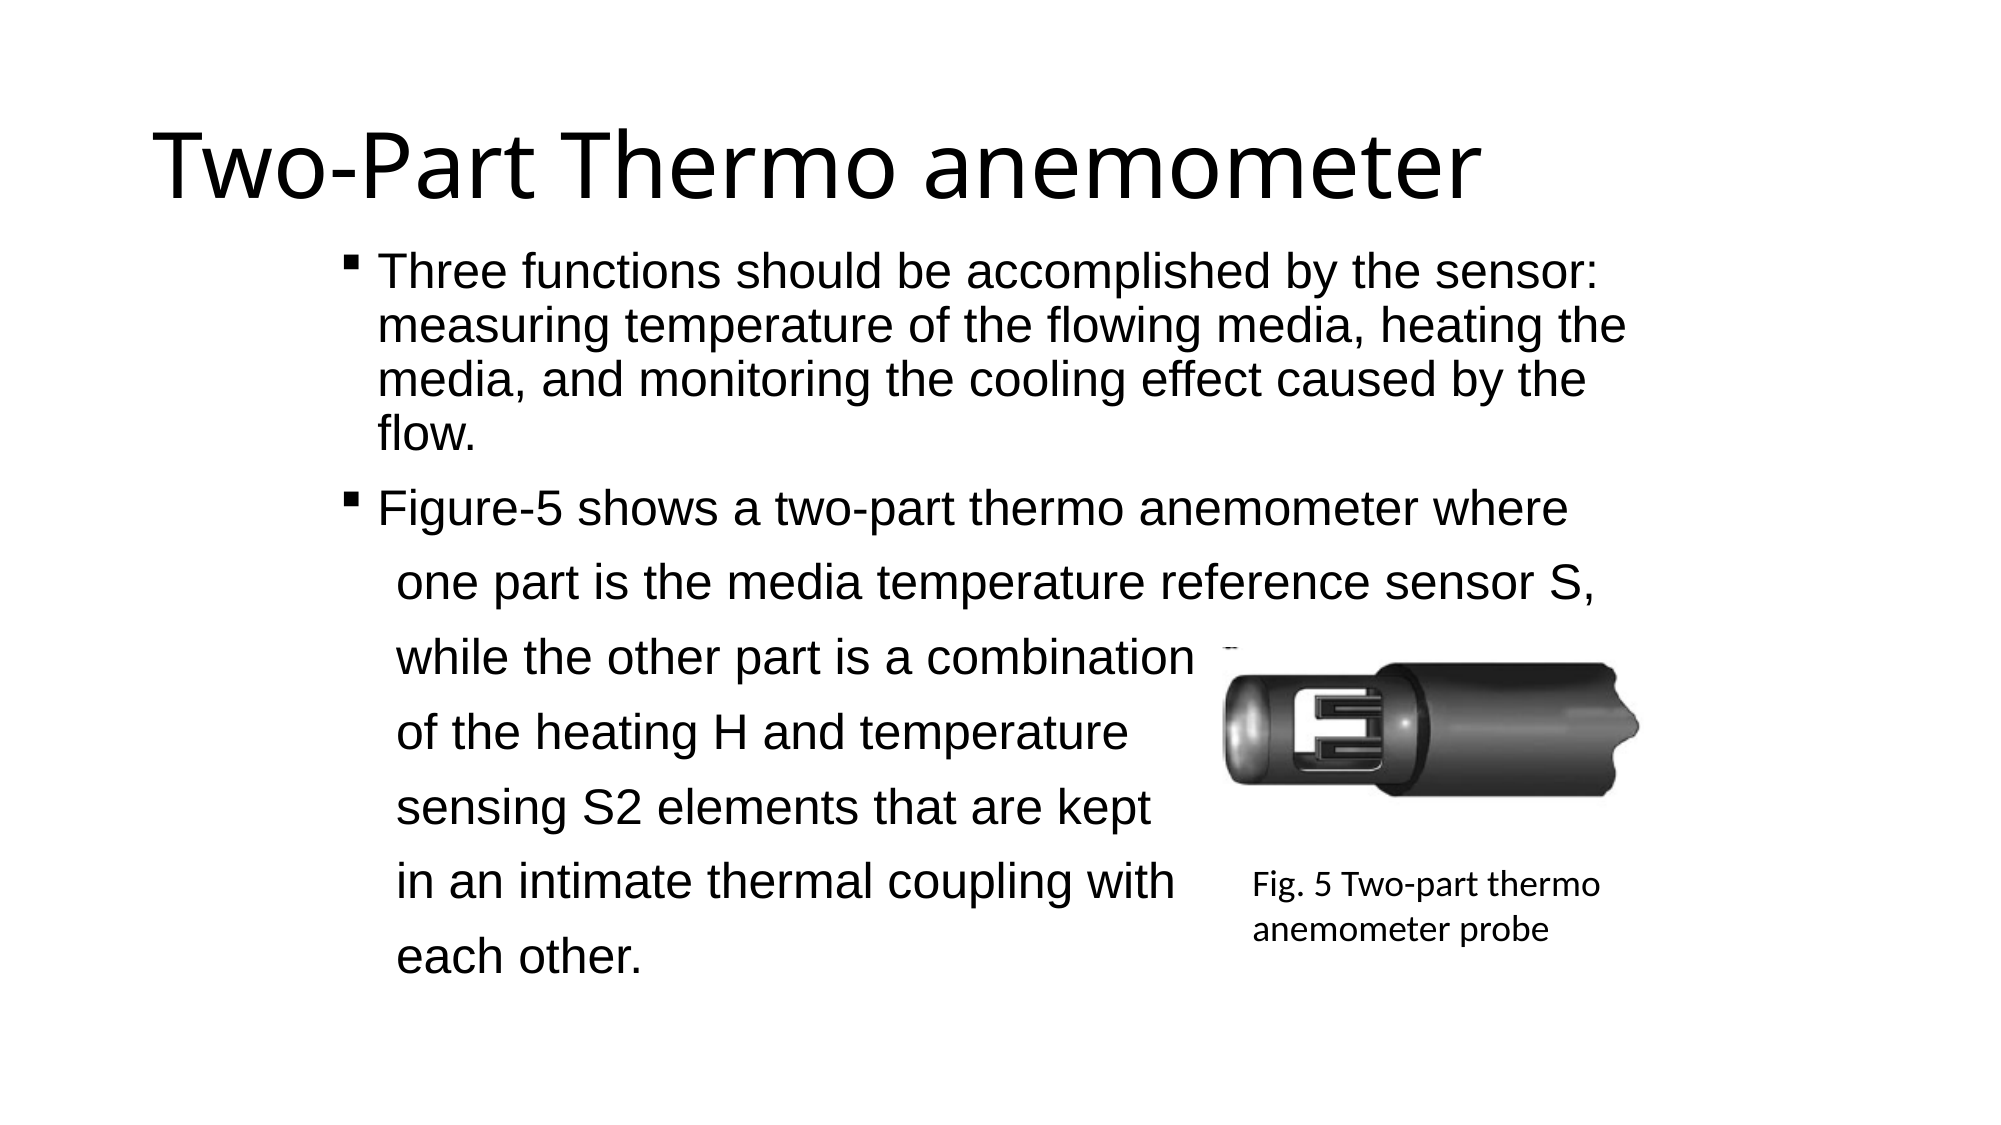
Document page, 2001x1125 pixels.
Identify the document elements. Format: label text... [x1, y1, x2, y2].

text_box Fig. 5 Two-part thermo anemometer probe [1237, 851, 1725, 957]
picture [1215, 647, 1644, 809]
title Two-Part Thermo anemometer [137, 59, 1863, 278]
list Three functions should be accomplished by the sensor: measuring temperature of the flowing media, heating the media, and monitoring the cooling effect caused by the flow. Figure-5 shows a two-part thermo anemometer where one part is the media temperature reference sensor S, while the other part is a combination of the heating H and temperature sensing S2 elements that are kept in an intimate thermal coupling with each other. [324, 237, 1675, 980]
